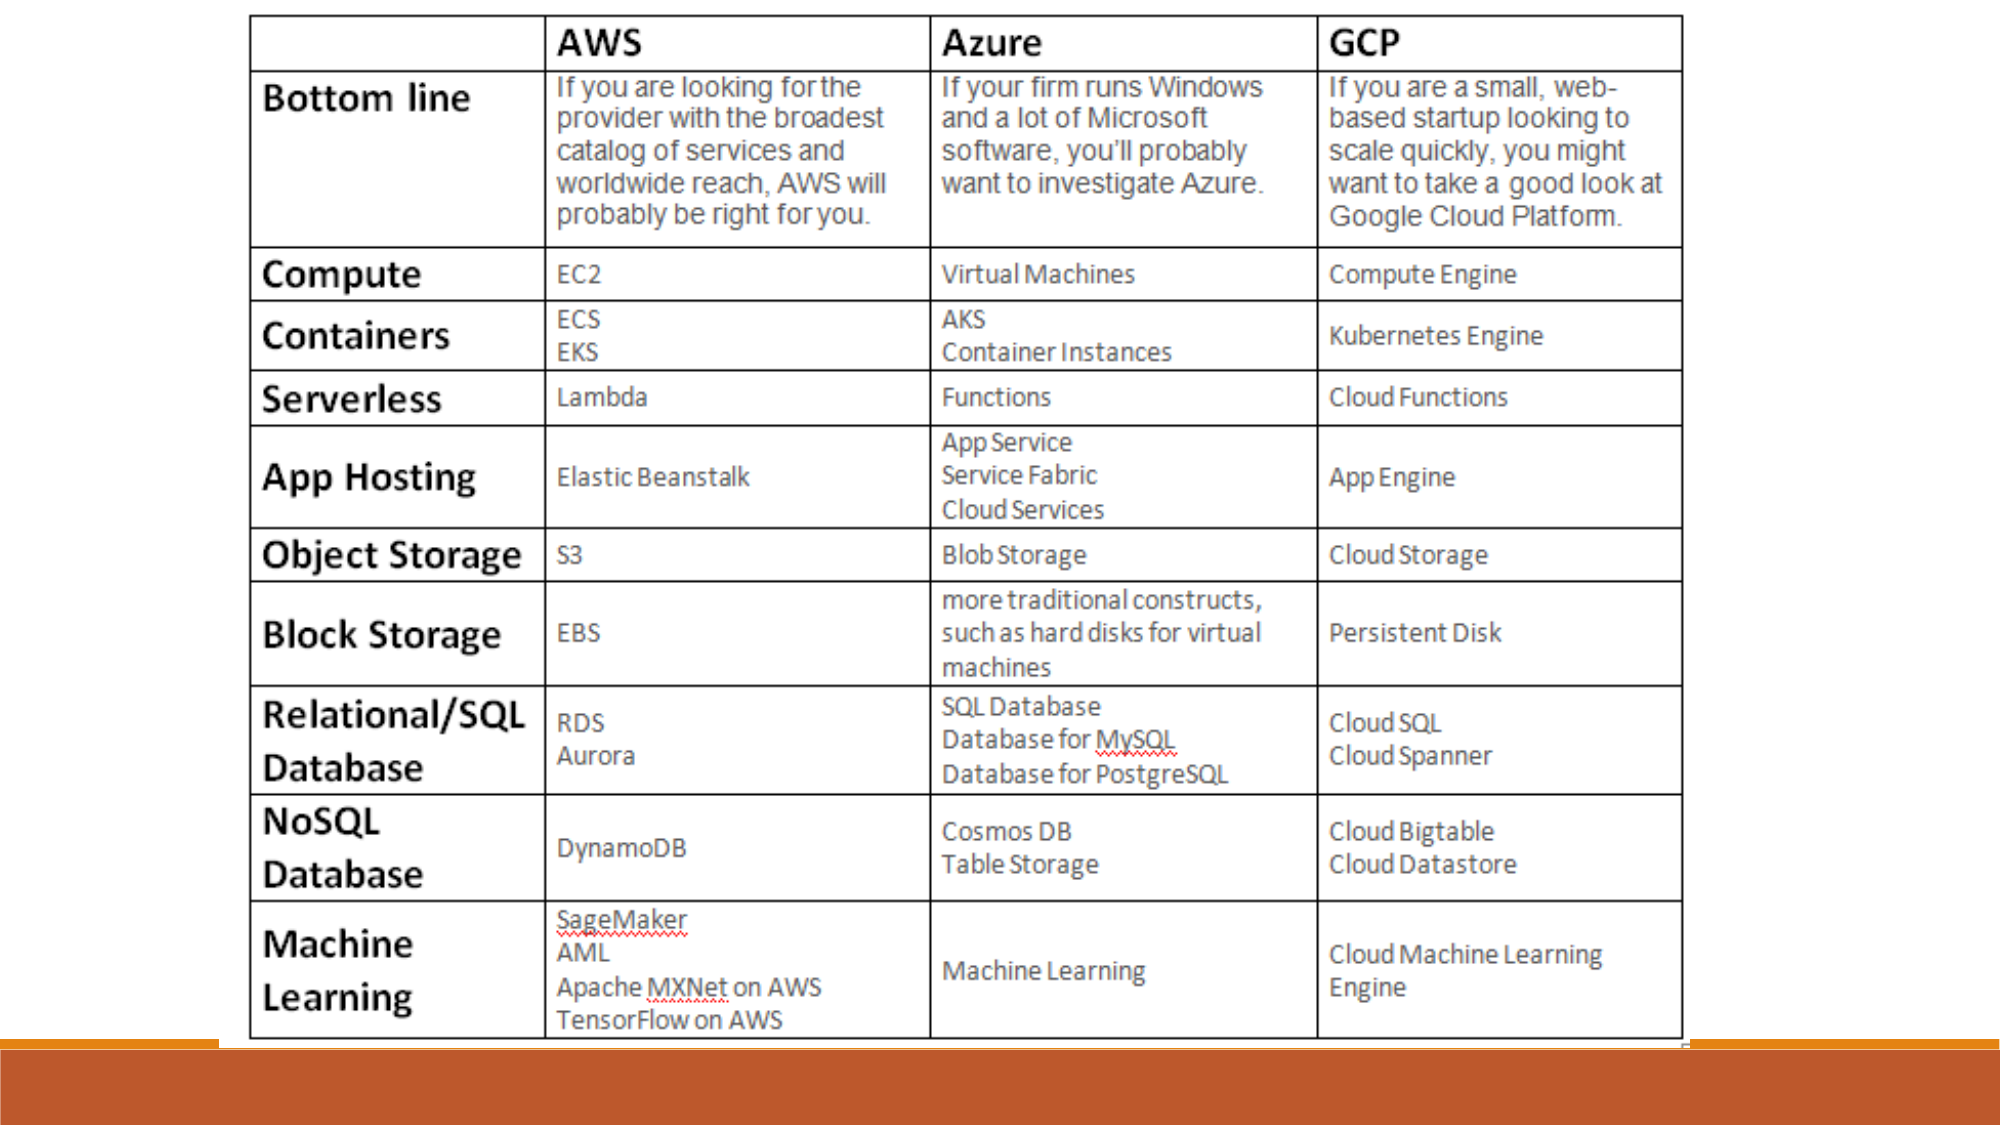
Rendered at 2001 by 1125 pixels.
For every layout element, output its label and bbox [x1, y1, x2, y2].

picture [219, 0, 1690, 1049]
